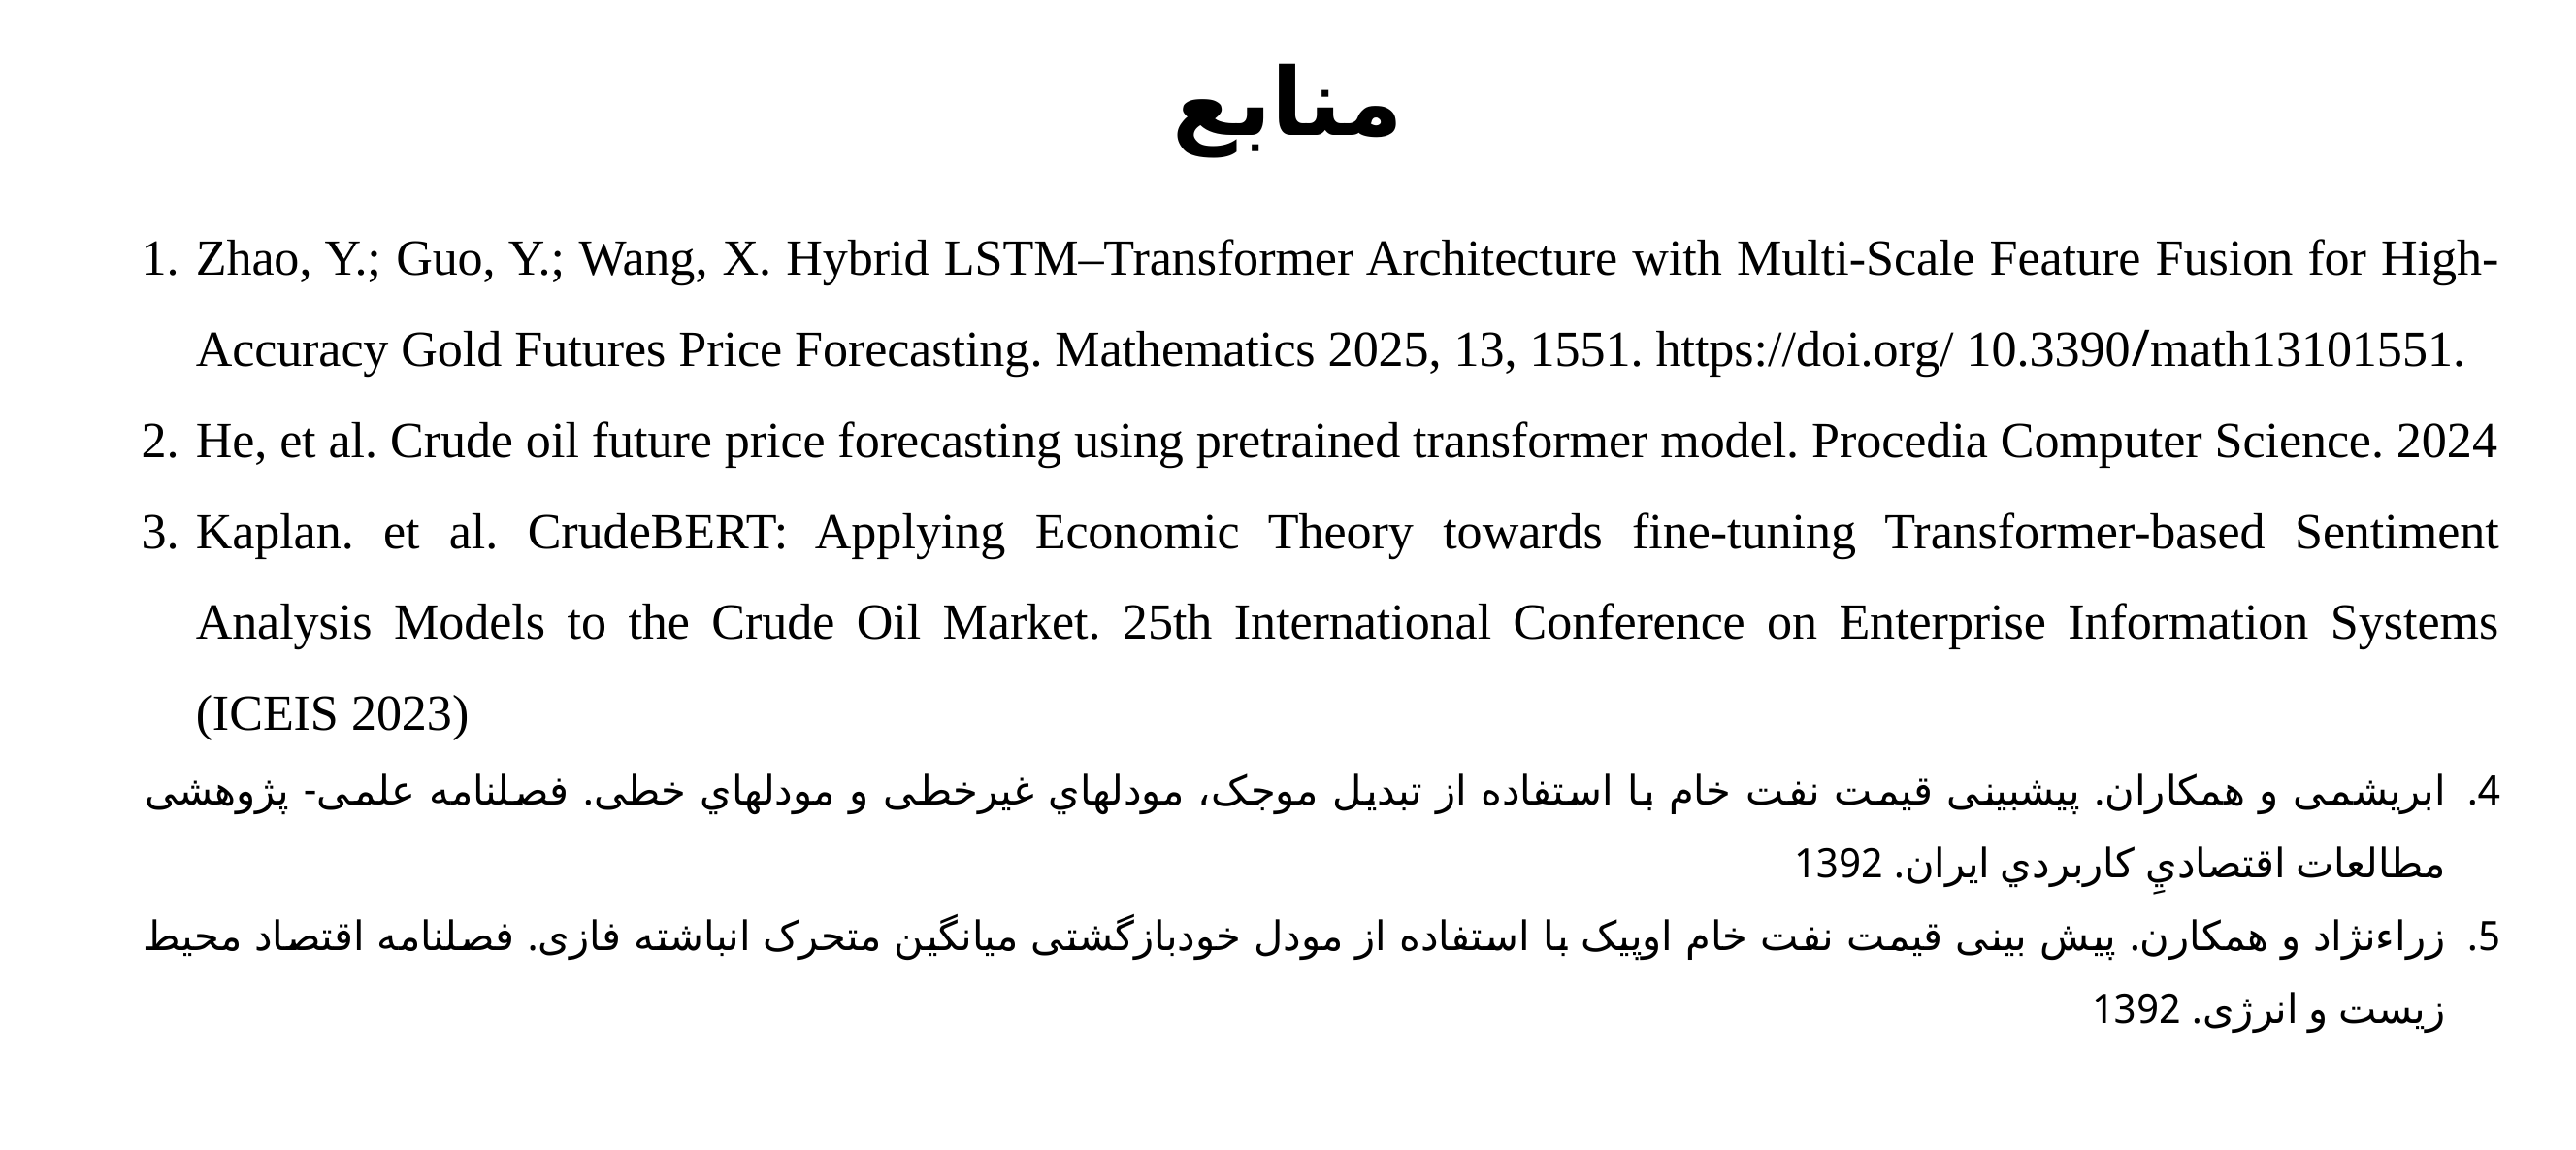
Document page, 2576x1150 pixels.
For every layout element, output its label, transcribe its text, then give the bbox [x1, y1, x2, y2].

title منابع [30, 27, 2546, 181]
text_box [61, 181, 2546, 1122]
text_box Zhao, Y.; Guo, Y.; Wang, X. Hybrid LSTM–Transformer Architecture with Multi-Scale Feature Fusion for High-Accuracy Gold Futures Price Forecasting. Mathematics 2025, 13, 1551. https://doi.org/ 10.3390/math13101551. He, et al. Crude oil future price forecasting using pretrained transformer model. Procedia Computer Science. 2024 Kaplan. et al. CrudeBERT: Applying Economic Theory towards fine-tuning Transformer-based Sentiment Analysis Models to the Crude Oil Market. 25th International Conference on Enterprise Information Systems (ICEIS 2023) ابریشمی و همکاران. پیشبینی قیمت نفت خام با استفاده از تبدیل موجک، مودلهاي غیرخطی و مودلهاي خطی. فصلنامه علمی- پژوهشی مطالعات اقتصاديِ کاربردي ایران. 1392 زراءنژاد و همکارن. پیش بینی قیمت نفت خام اوپیک با استفاده از مودل خودبازگشتی میانگین متحرک انباشته فازی. فصلنامه اقتصاد محیط زیست و انرژی. 1392 [126, 187, 2515, 1039]
